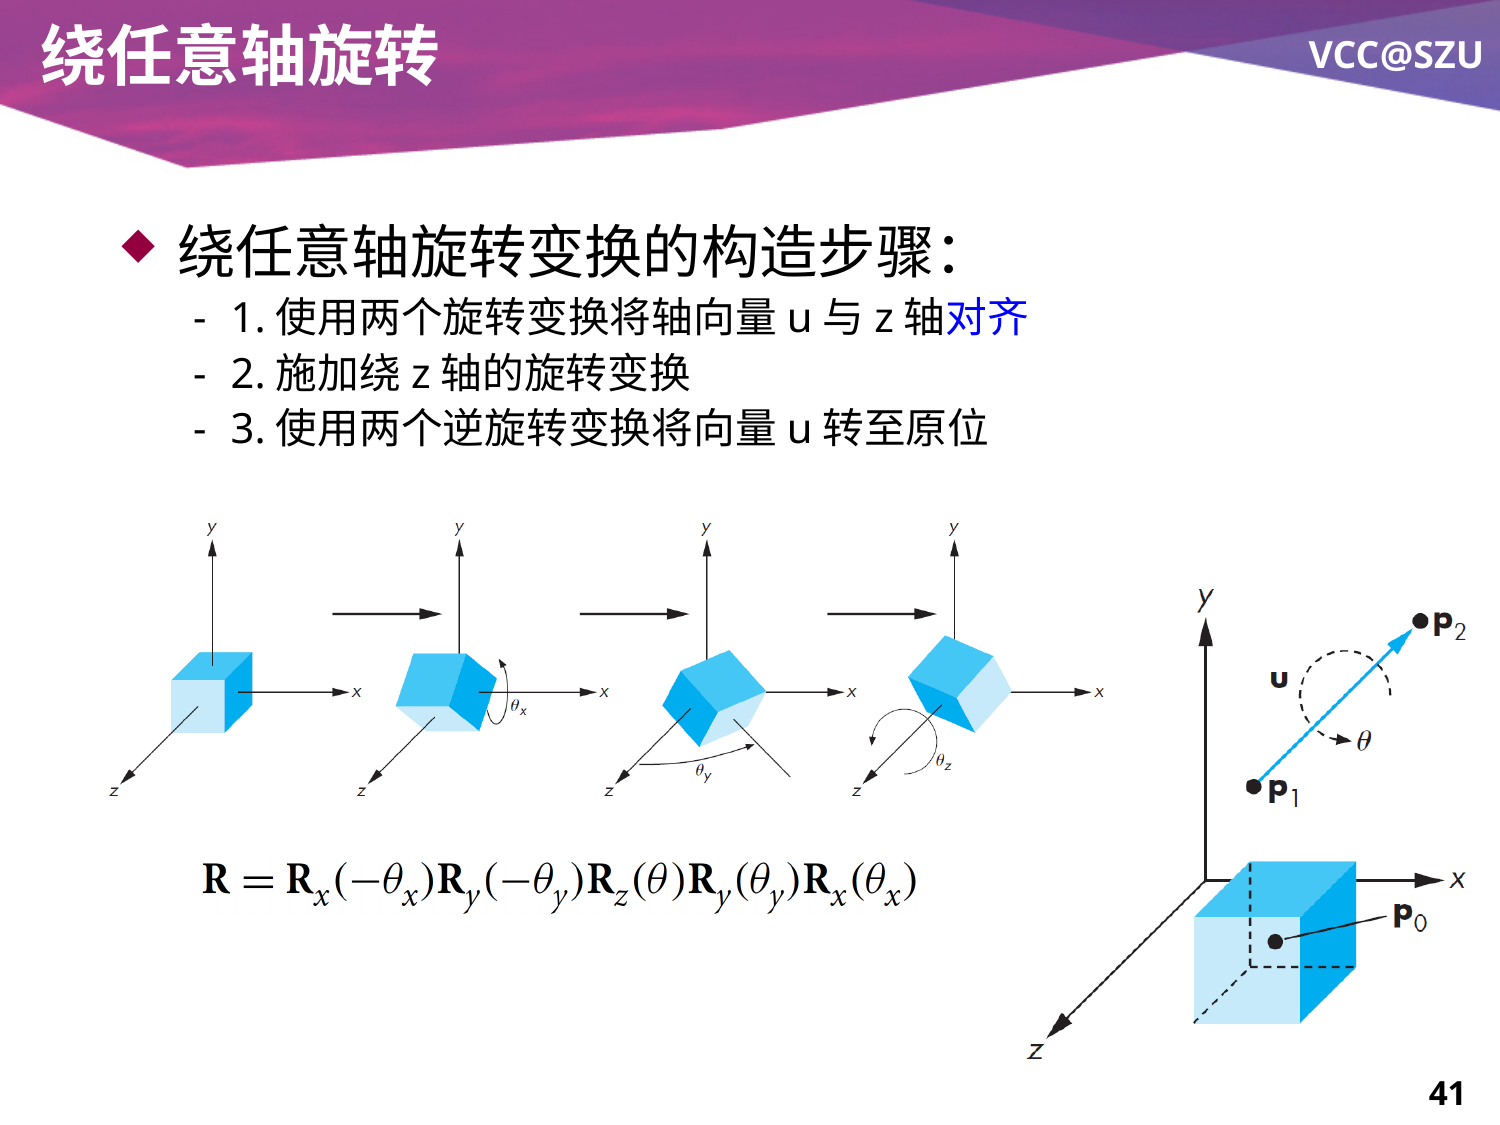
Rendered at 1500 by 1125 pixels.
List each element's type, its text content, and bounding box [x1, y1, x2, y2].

slide_number 41 [1384, 1065, 1500, 1125]
picture [0, 0, 1500, 1125]
title 绕任意轴旋转 [25, 15, 1320, 104]
